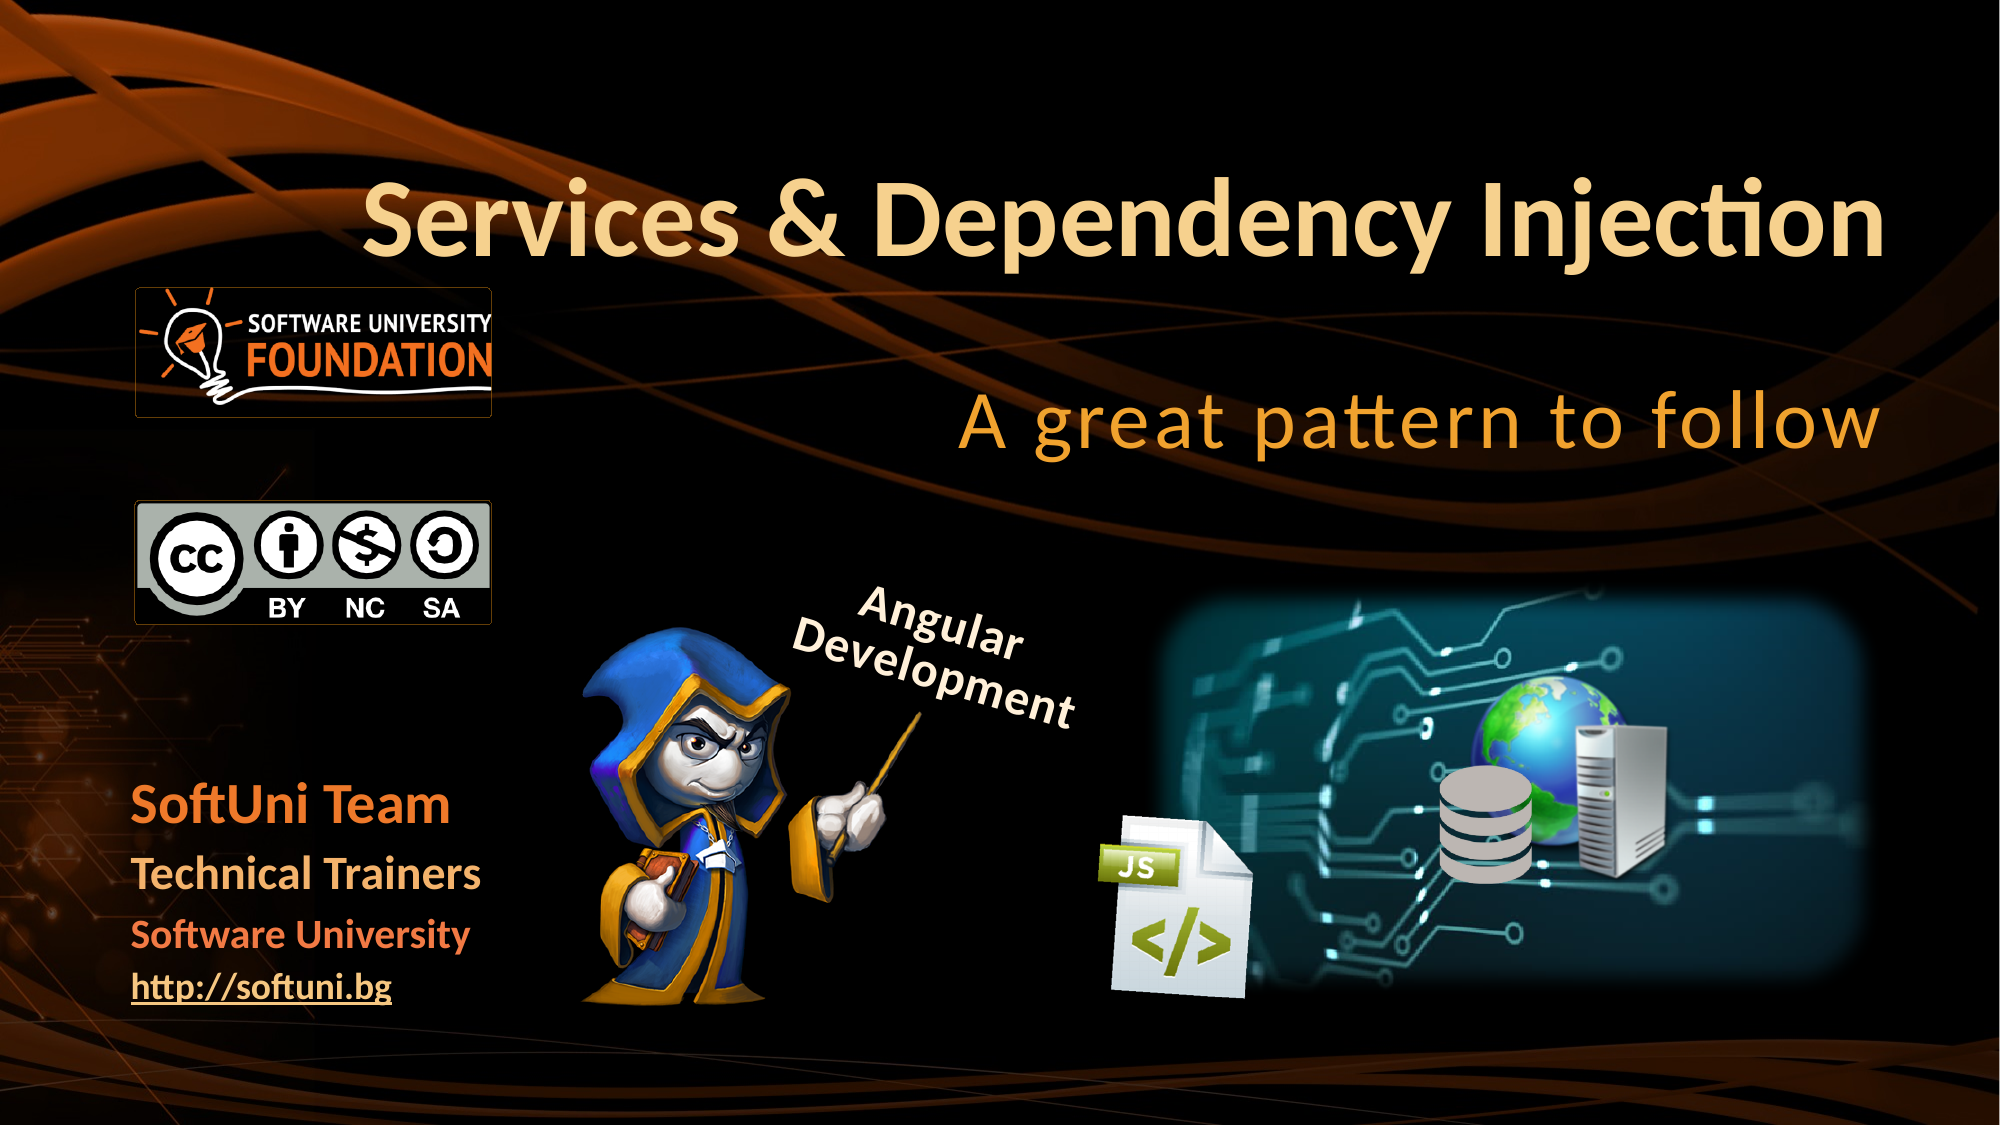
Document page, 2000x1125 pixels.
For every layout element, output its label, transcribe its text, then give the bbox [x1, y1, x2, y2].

list Software University [124, 898, 574, 954]
list SoftUni Team [124, 755, 574, 832]
list Technical Trainers [124, 832, 574, 898]
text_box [1433, 664, 1682, 894]
title Services & Dependency Injection [256, 123, 1890, 316]
list http://softuni.bg [124, 954, 648, 1013]
subtitle A great pattern to follow [549, 359, 1883, 488]
text_box Angular Development [781, 548, 1113, 752]
picture [0, 0, 2000, 1125]
